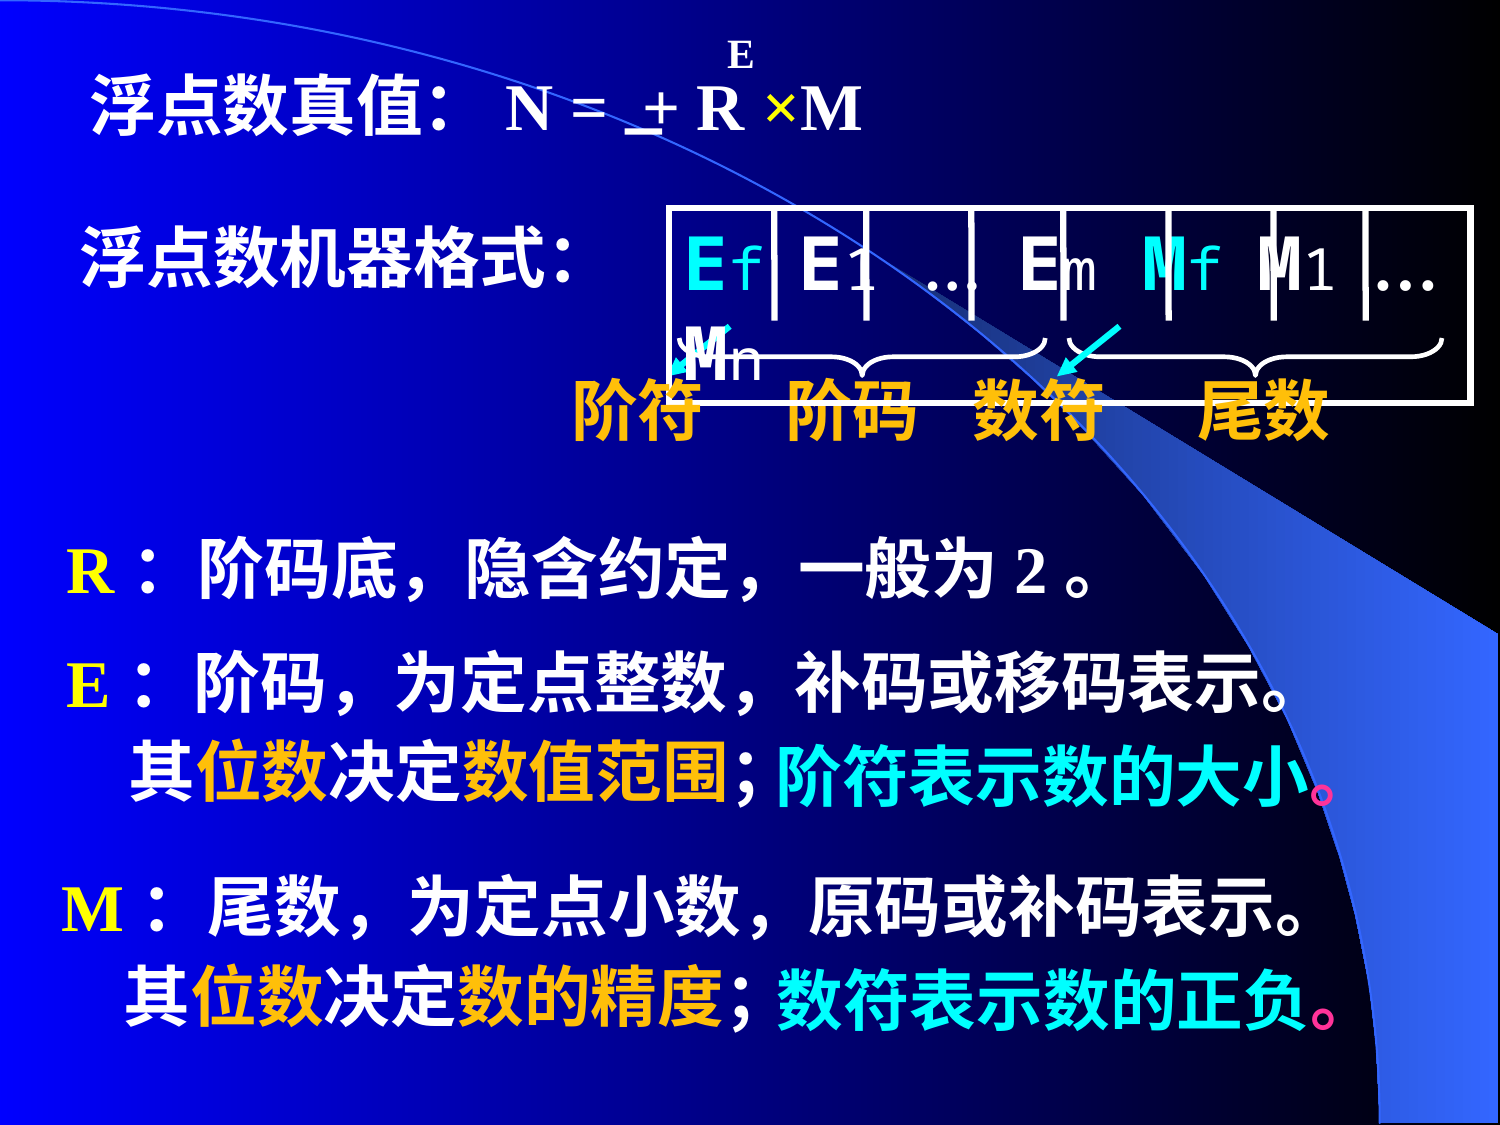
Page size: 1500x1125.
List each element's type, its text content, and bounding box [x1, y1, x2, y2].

text_box [1086, 338, 1442, 361]
text_box 数符 [927, 361, 1152, 457]
text_box 阶码 [751, 361, 927, 400]
text_box [679, 338, 1046, 376]
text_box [74, 18, 1113, 152]
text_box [64, 207, 1471, 321]
text_box 阶符 [525, 361, 751, 457]
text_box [46, 518, 1483, 1048]
text_box [1057, 330, 1116, 377]
text_box 尾数 [1152, 361, 1377, 457]
text_box 阶码 [751, 406, 927, 456]
text_box [1068, 338, 1103, 354]
